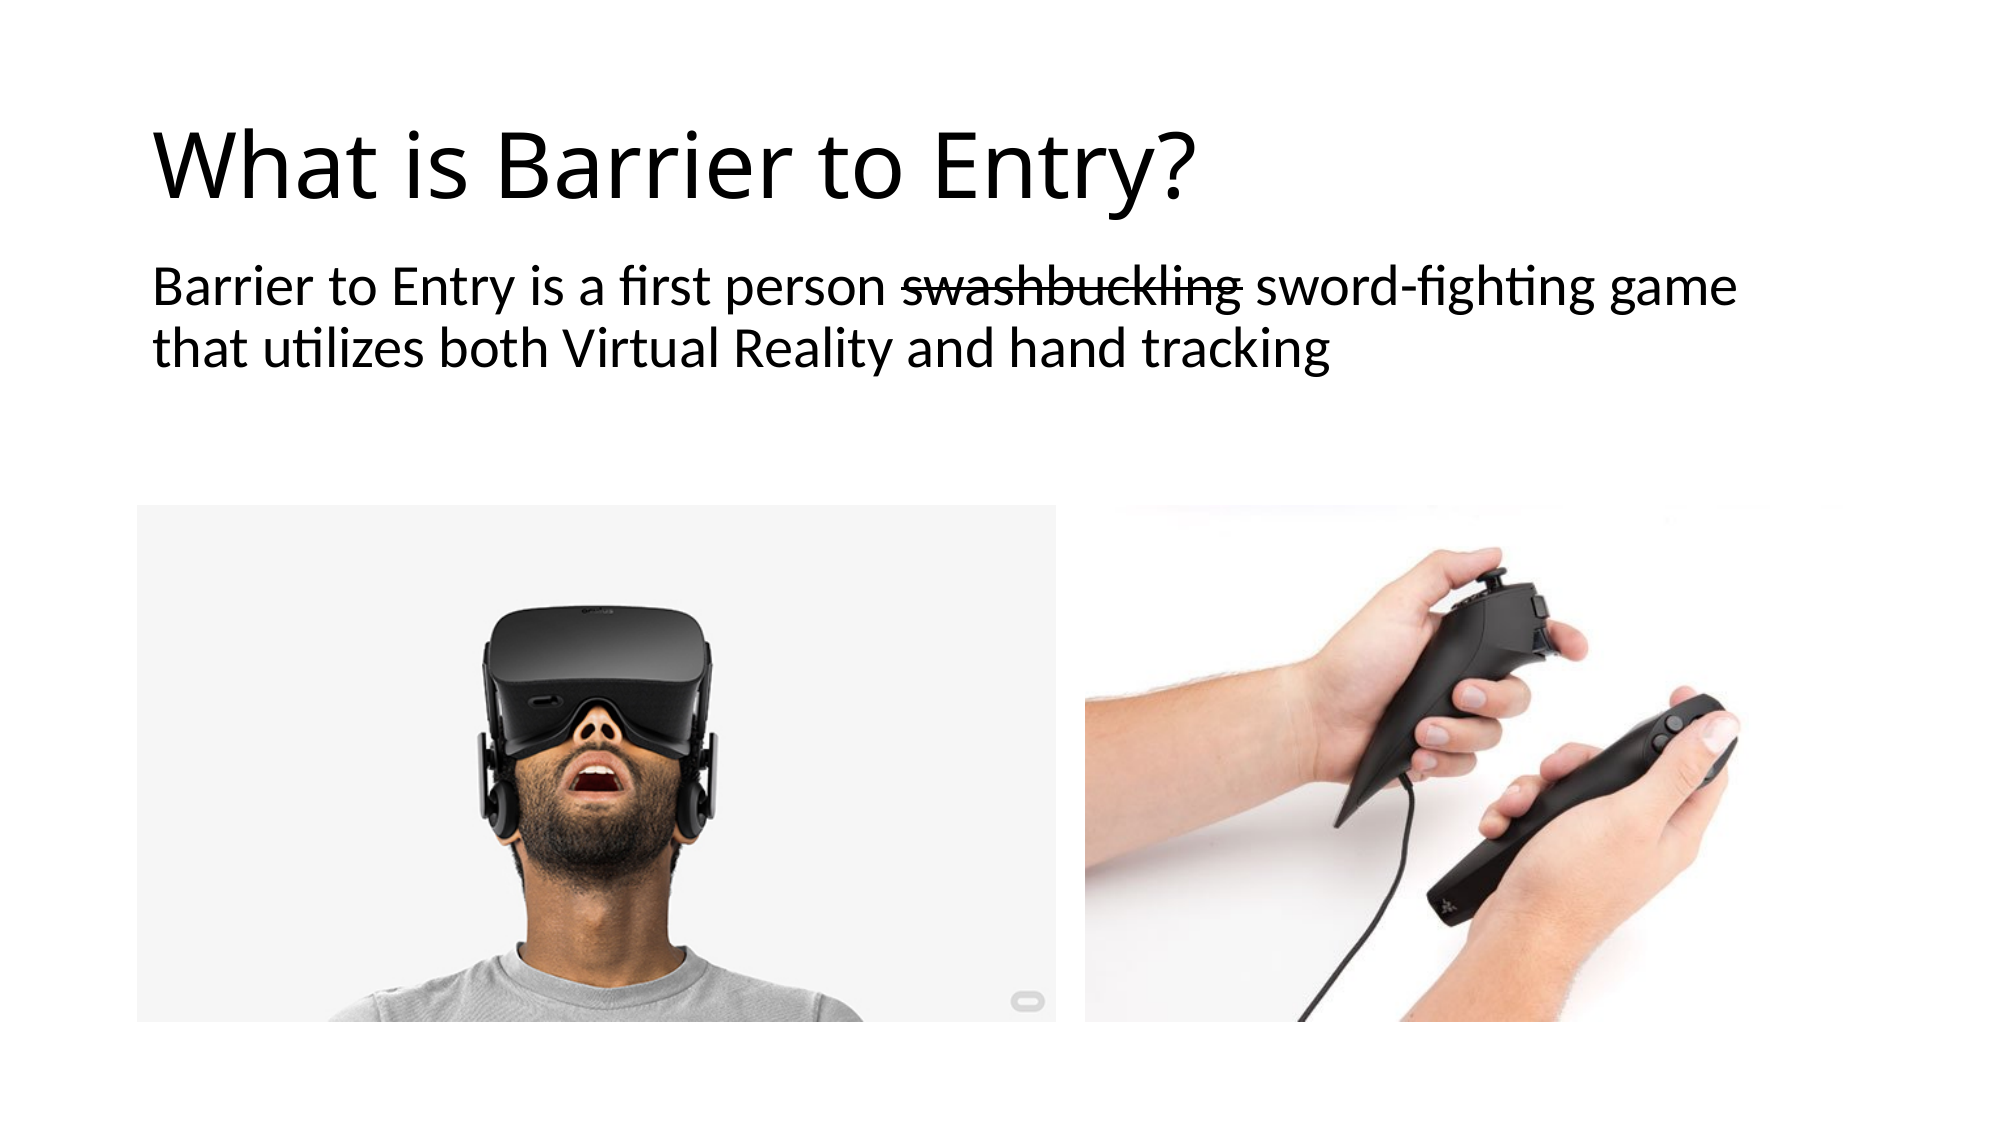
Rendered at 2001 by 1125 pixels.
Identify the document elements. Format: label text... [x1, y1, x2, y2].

list Barrier to Entry is a first person swashbuckling sword-fighting game that utilizes both Virtual Reality and hand tracking [137, 247, 1863, 422]
picture [137, 505, 1056, 1022]
picture [1085, 505, 1863, 1022]
title What is Barrier to Entry? [137, 59, 1863, 247]
